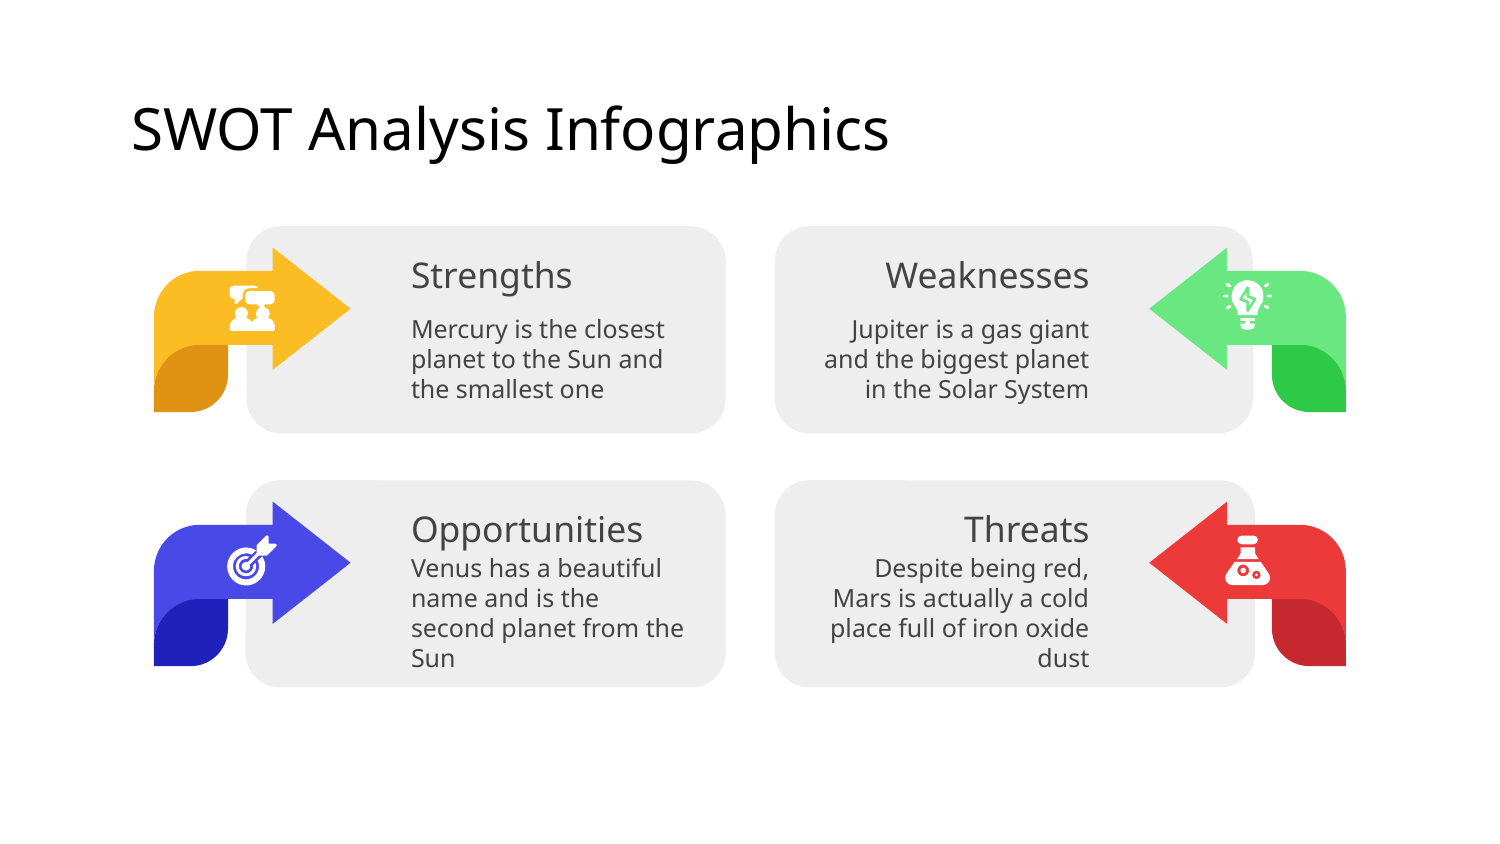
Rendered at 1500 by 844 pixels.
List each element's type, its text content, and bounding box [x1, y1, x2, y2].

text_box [774, 480, 1347, 688]
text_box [1222, 279, 1274, 330]
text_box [153, 225, 726, 434]
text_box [153, 480, 726, 688]
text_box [226, 535, 278, 586]
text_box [774, 225, 1347, 434]
title SWOT Analysis Infographics [116, 88, 1384, 167]
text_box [229, 285, 276, 332]
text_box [1222, 535, 1273, 586]
